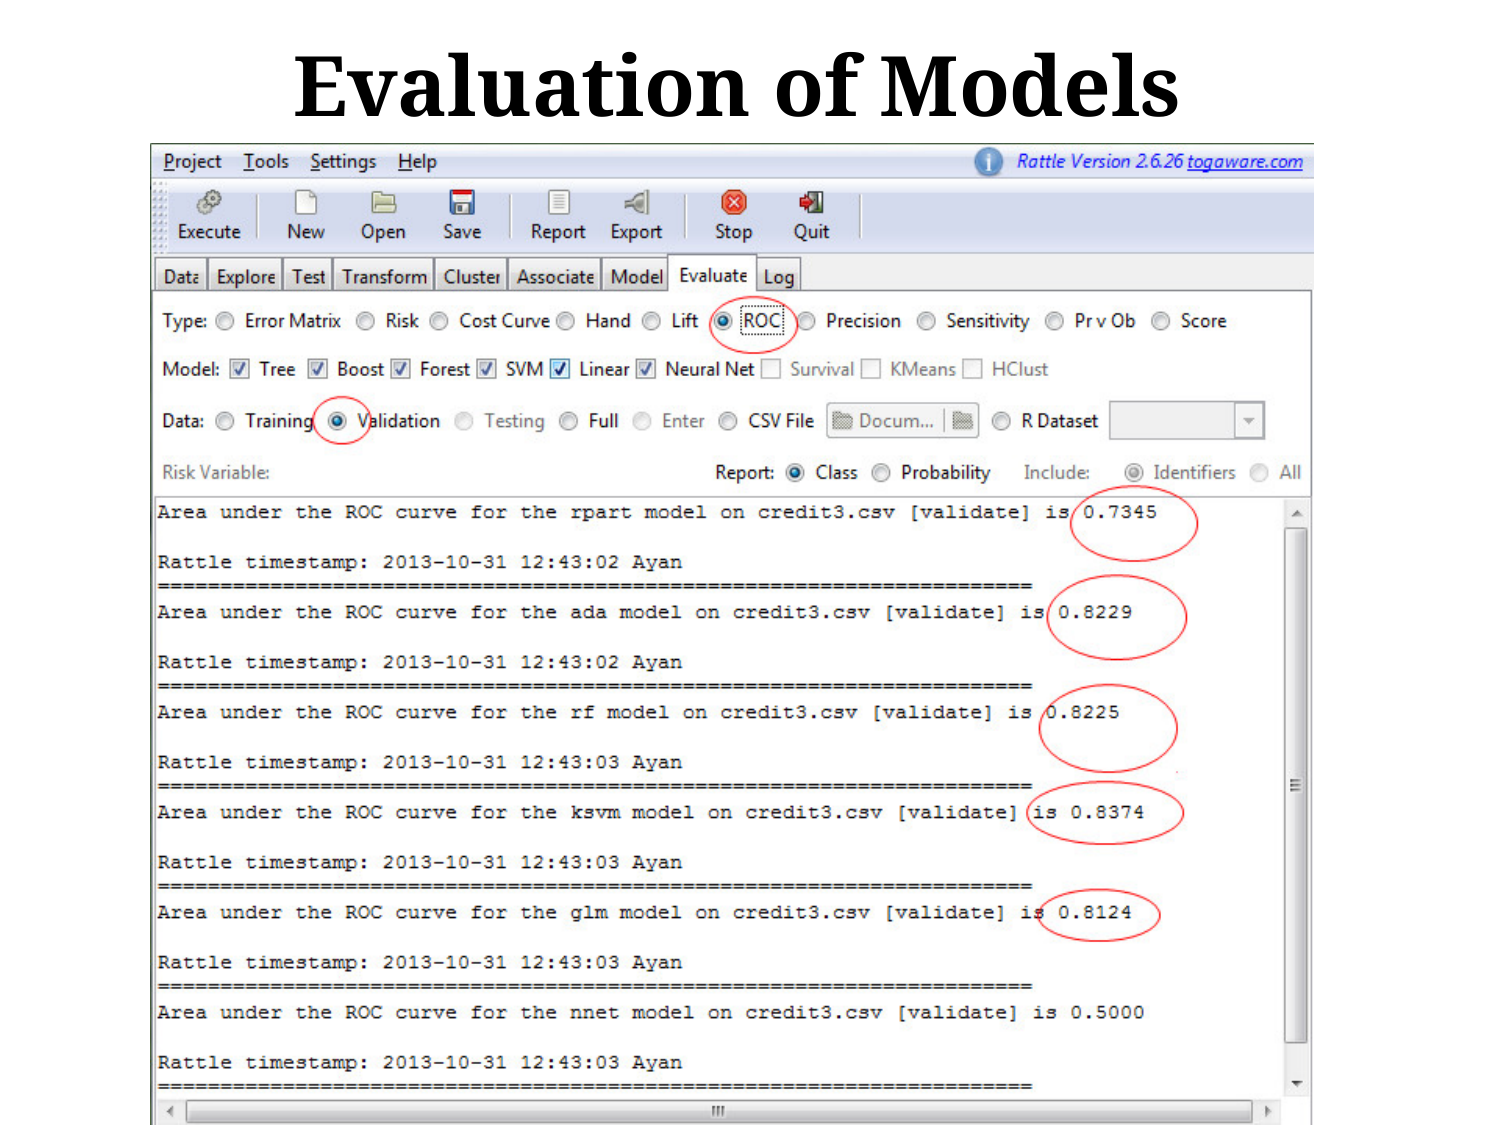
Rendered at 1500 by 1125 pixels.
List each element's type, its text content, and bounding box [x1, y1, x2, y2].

title Evaluation of Models [99, 0, 1375, 204]
picture [149, 143, 1315, 1125]
